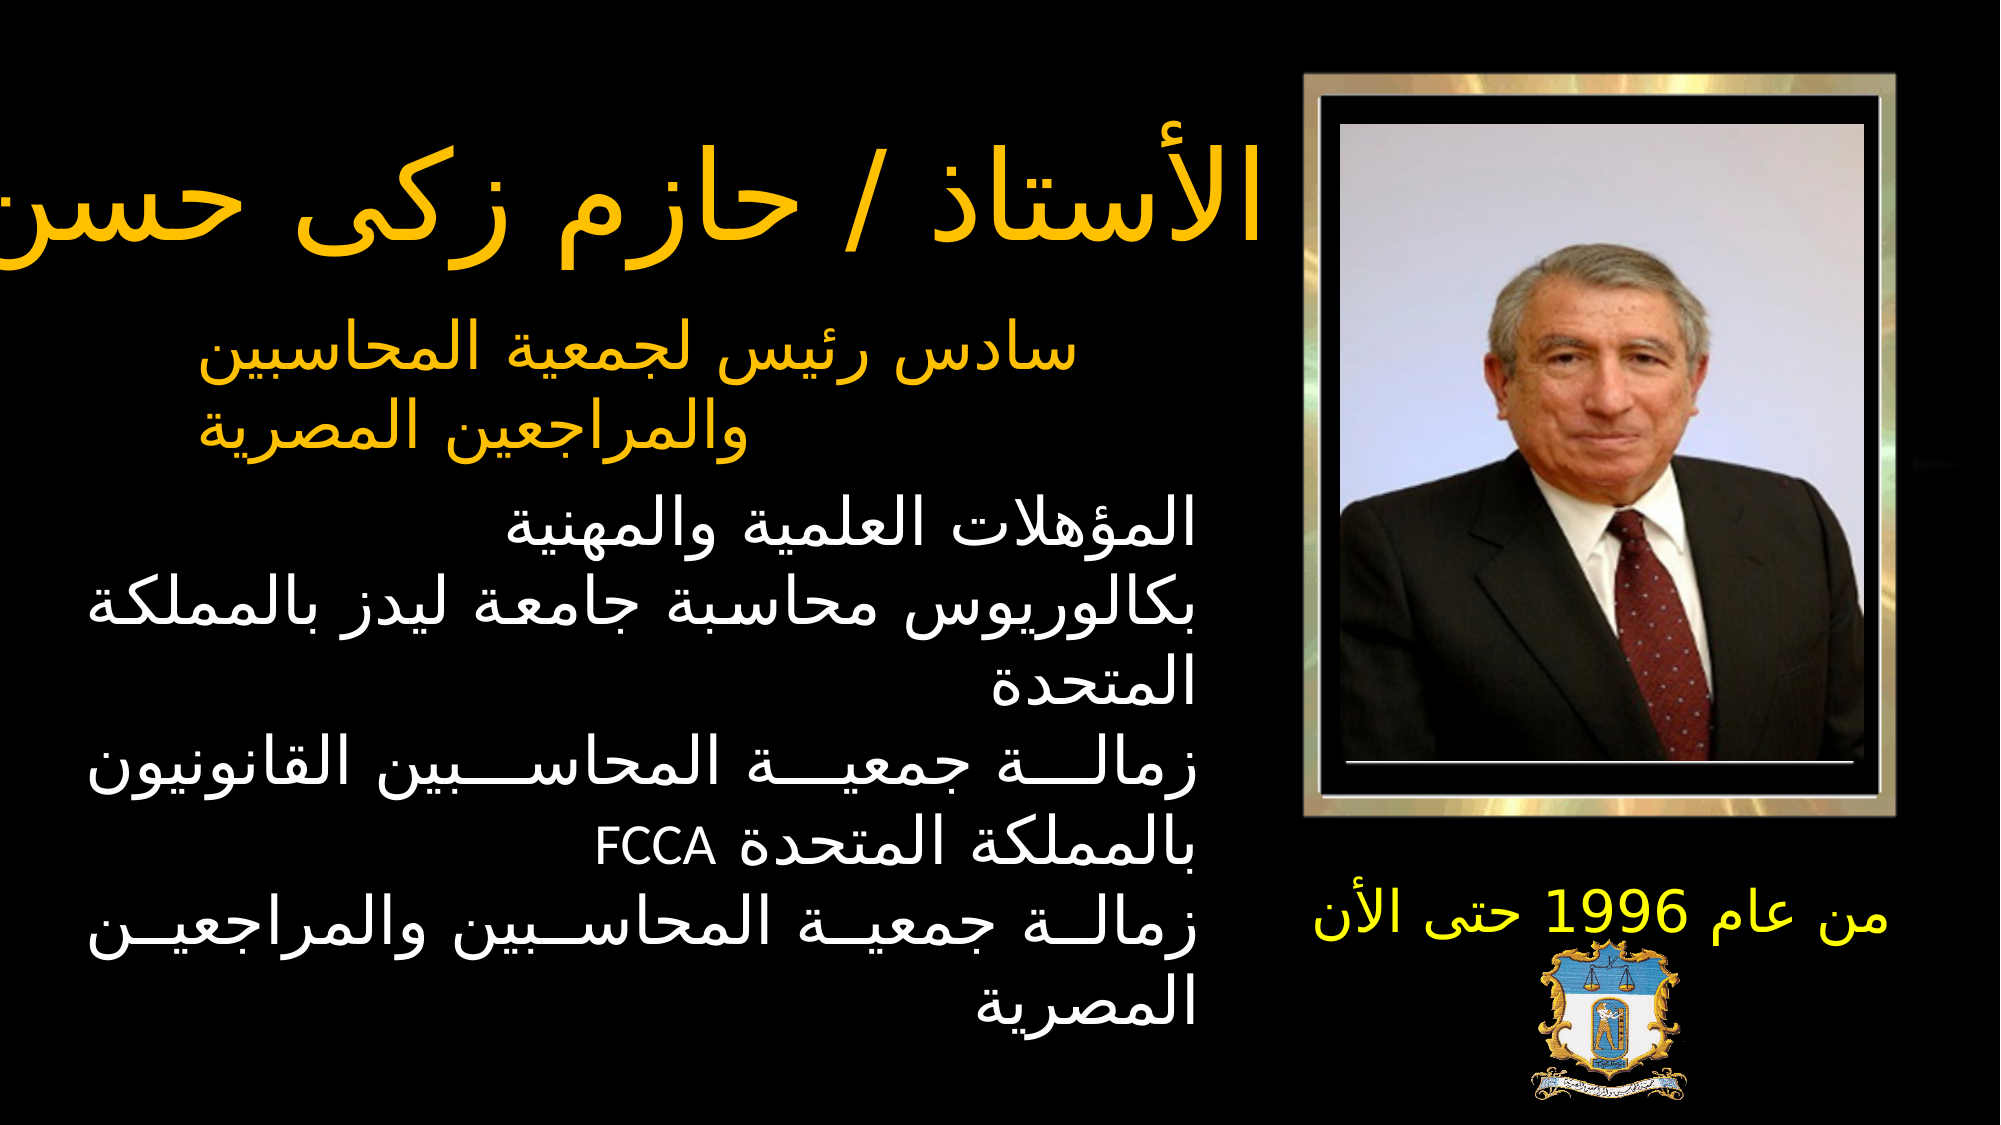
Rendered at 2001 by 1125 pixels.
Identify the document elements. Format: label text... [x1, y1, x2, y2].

text_box المؤهلات العلمية والمهنية بكالوريوس محاسبة جامعة ليدز بالمملكة المتحدة زمالة جمعية المحاسبين القانونيون بالمملكة المتحدة FCCA زمالة جمعية المحاسبين والمراجعين المصرية [70, 470, 1215, 1046]
picture [1530, 936, 1689, 1101]
text_box الأستاذ / حازم زكى حسن [0, 107, 1287, 273]
text_box سادس رئيس لجمعية المحاسبين والمراجعين المصرية [181, 294, 1259, 470]
text_box من عام 1996 حتى الأن [1296, 867, 1907, 952]
picture [1287, 53, 2000, 838]
